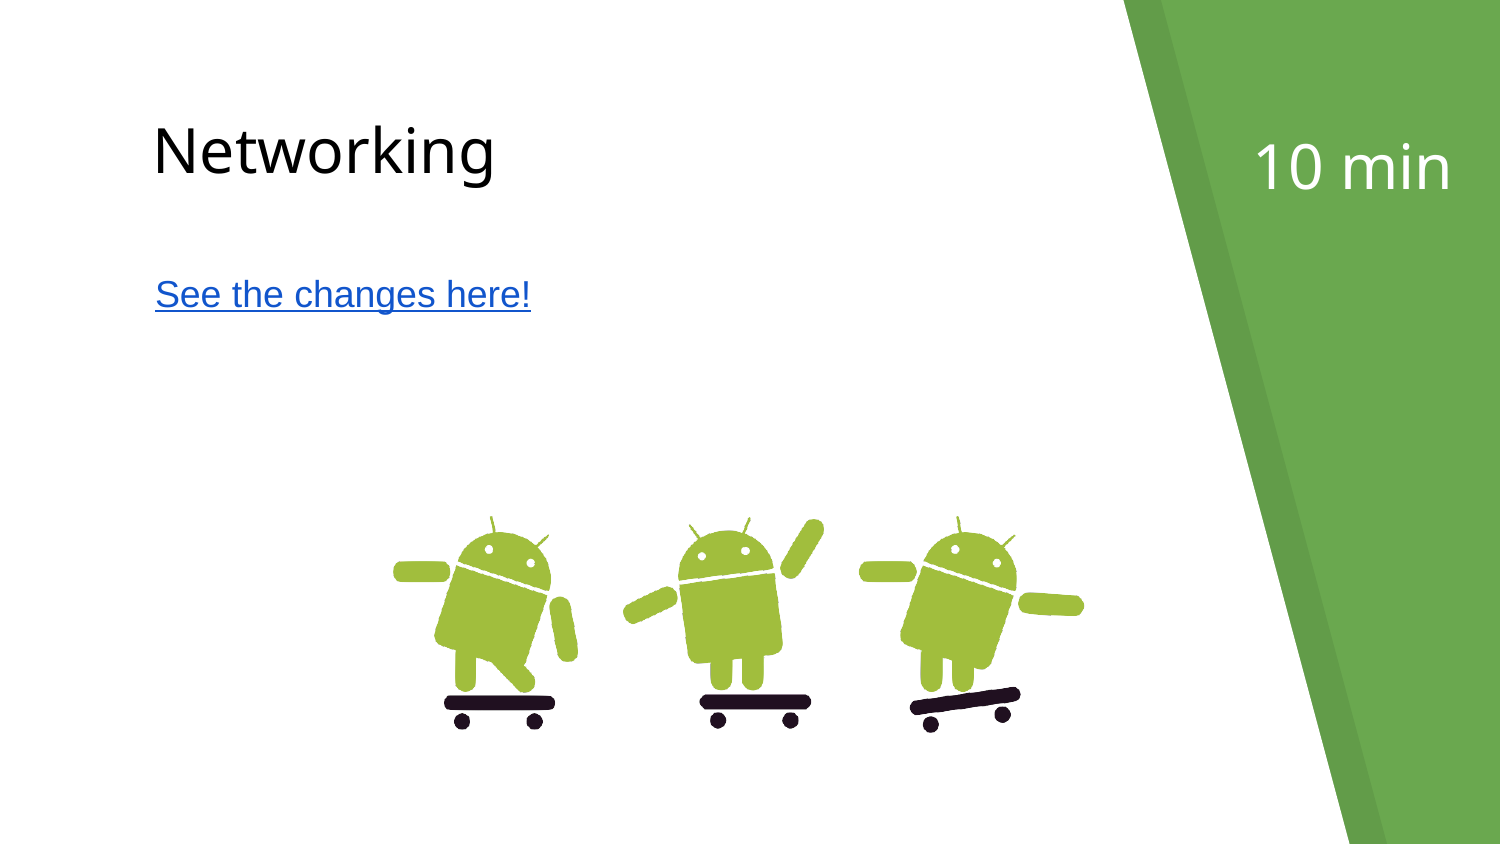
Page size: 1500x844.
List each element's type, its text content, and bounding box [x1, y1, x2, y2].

text_box See the changes here! [139, 255, 705, 343]
title Networking [137, 121, 1011, 202]
text_box 10 min [1237, 111, 1498, 199]
picture [358, 495, 1116, 747]
